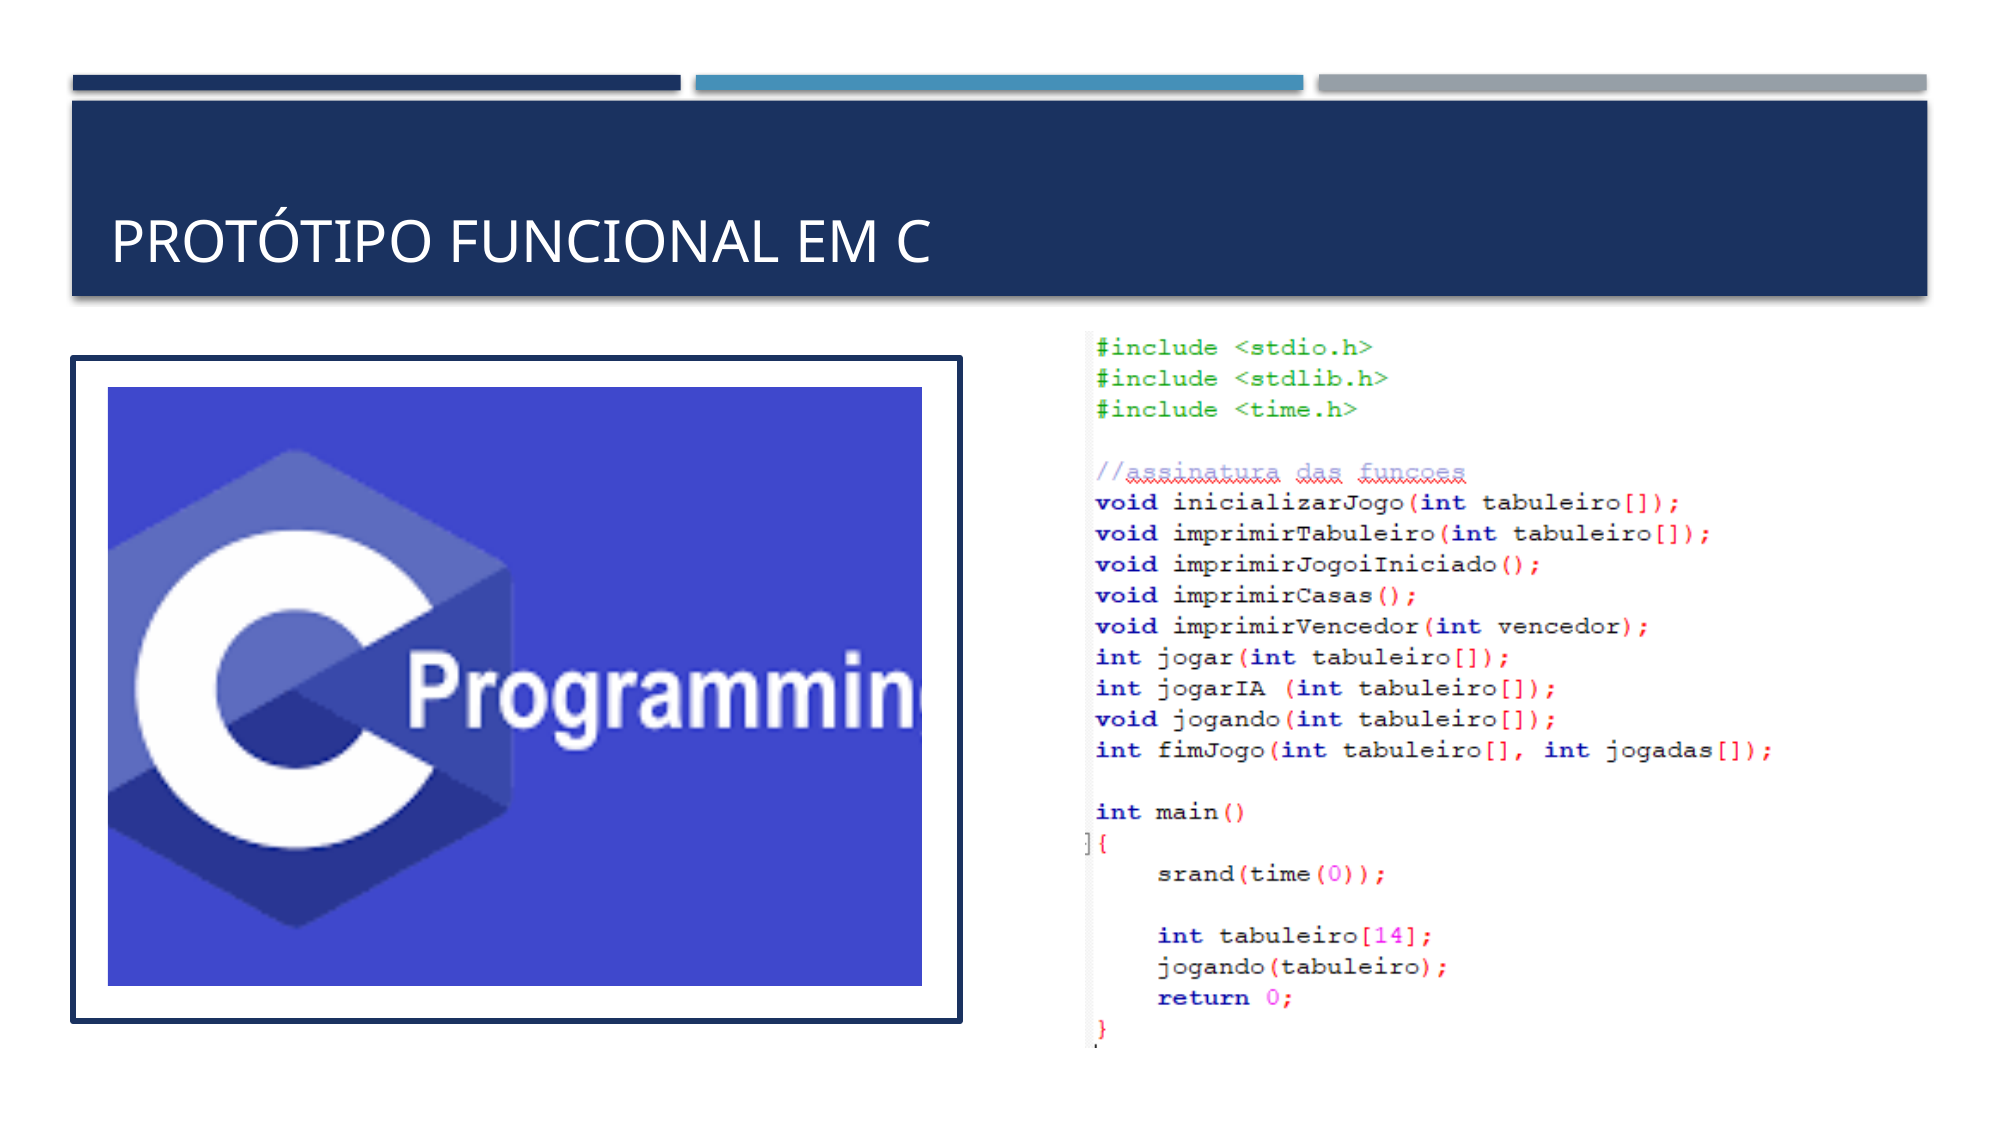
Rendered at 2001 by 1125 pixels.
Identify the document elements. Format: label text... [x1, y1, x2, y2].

text_box [71, 356, 962, 1023]
title Protótipo funcionaL em c [95, 115, 1905, 282]
picture [107, 386, 923, 987]
picture [1085, 331, 1806, 1048]
text_box [1026, 268, 1893, 933]
